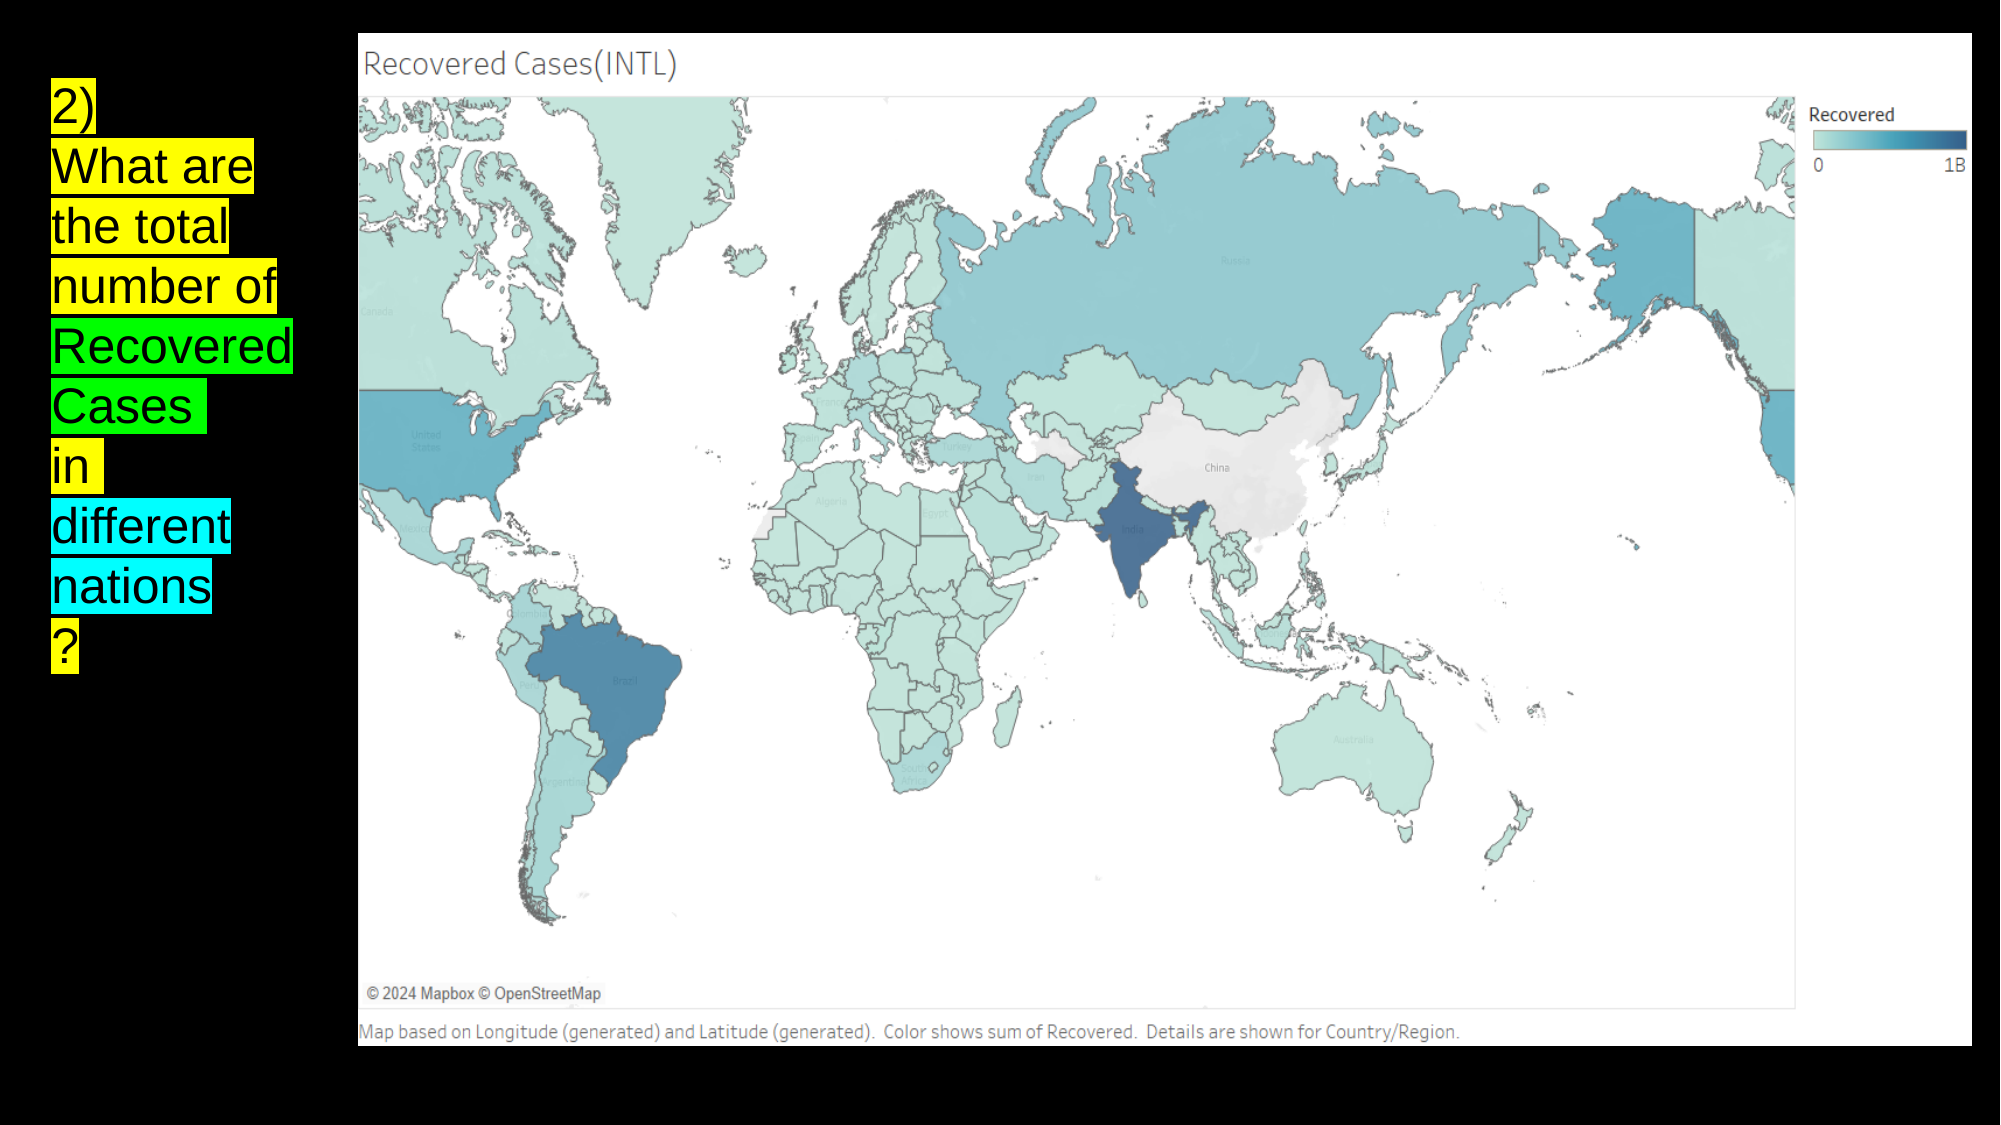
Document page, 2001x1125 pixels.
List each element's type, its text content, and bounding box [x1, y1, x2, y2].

picture [358, 33, 1972, 1046]
text_box 2) What are the total number of Recovered Cases in different nations ? [36, 65, 334, 741]
